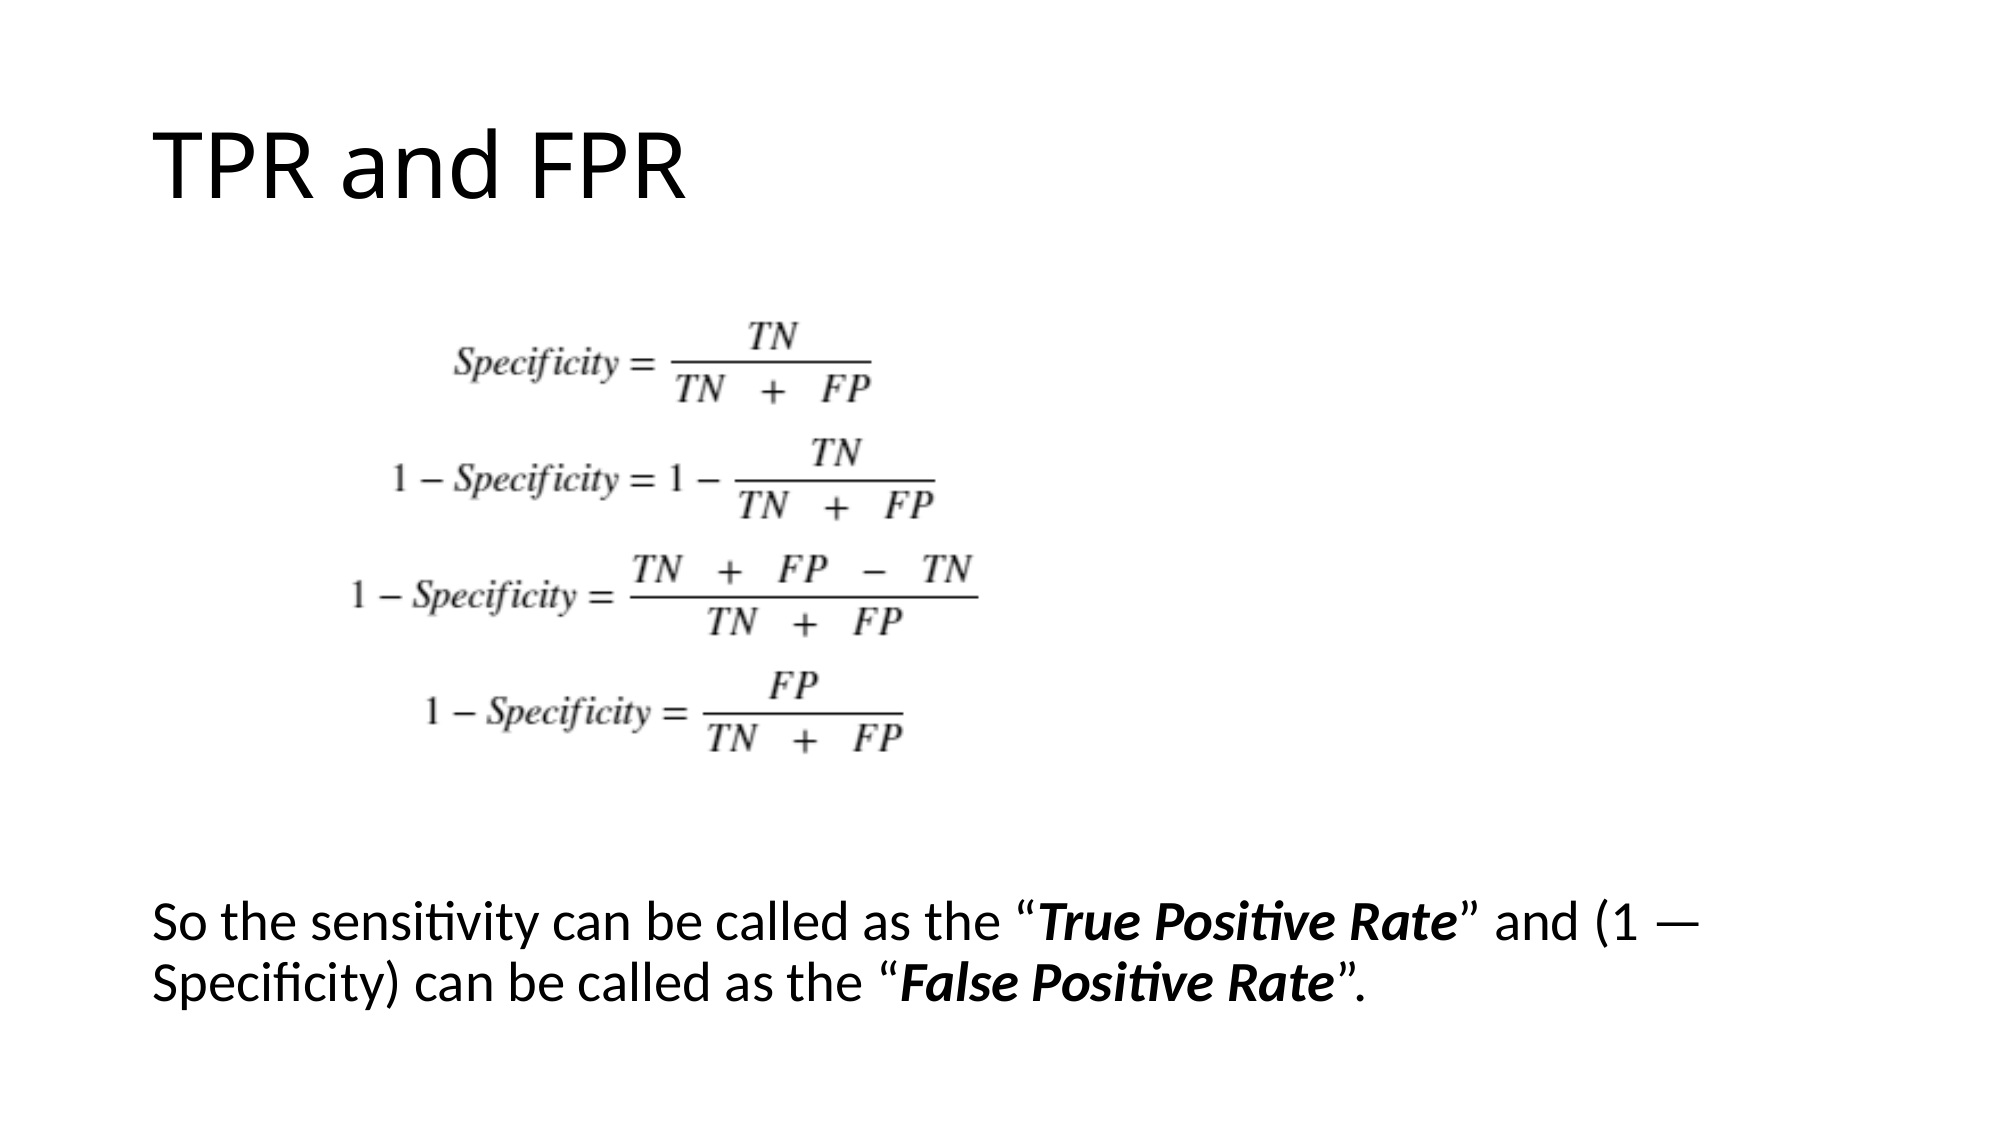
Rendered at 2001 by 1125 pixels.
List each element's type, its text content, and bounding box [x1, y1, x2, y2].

title TPR and FPR [137, 59, 1863, 278]
picture [254, 309, 1077, 768]
list So the sensitivity can be called as the “True Positive Rate” and (1 — Specificity) can be called as the “False Positive Rate”. [137, 309, 1863, 1024]
